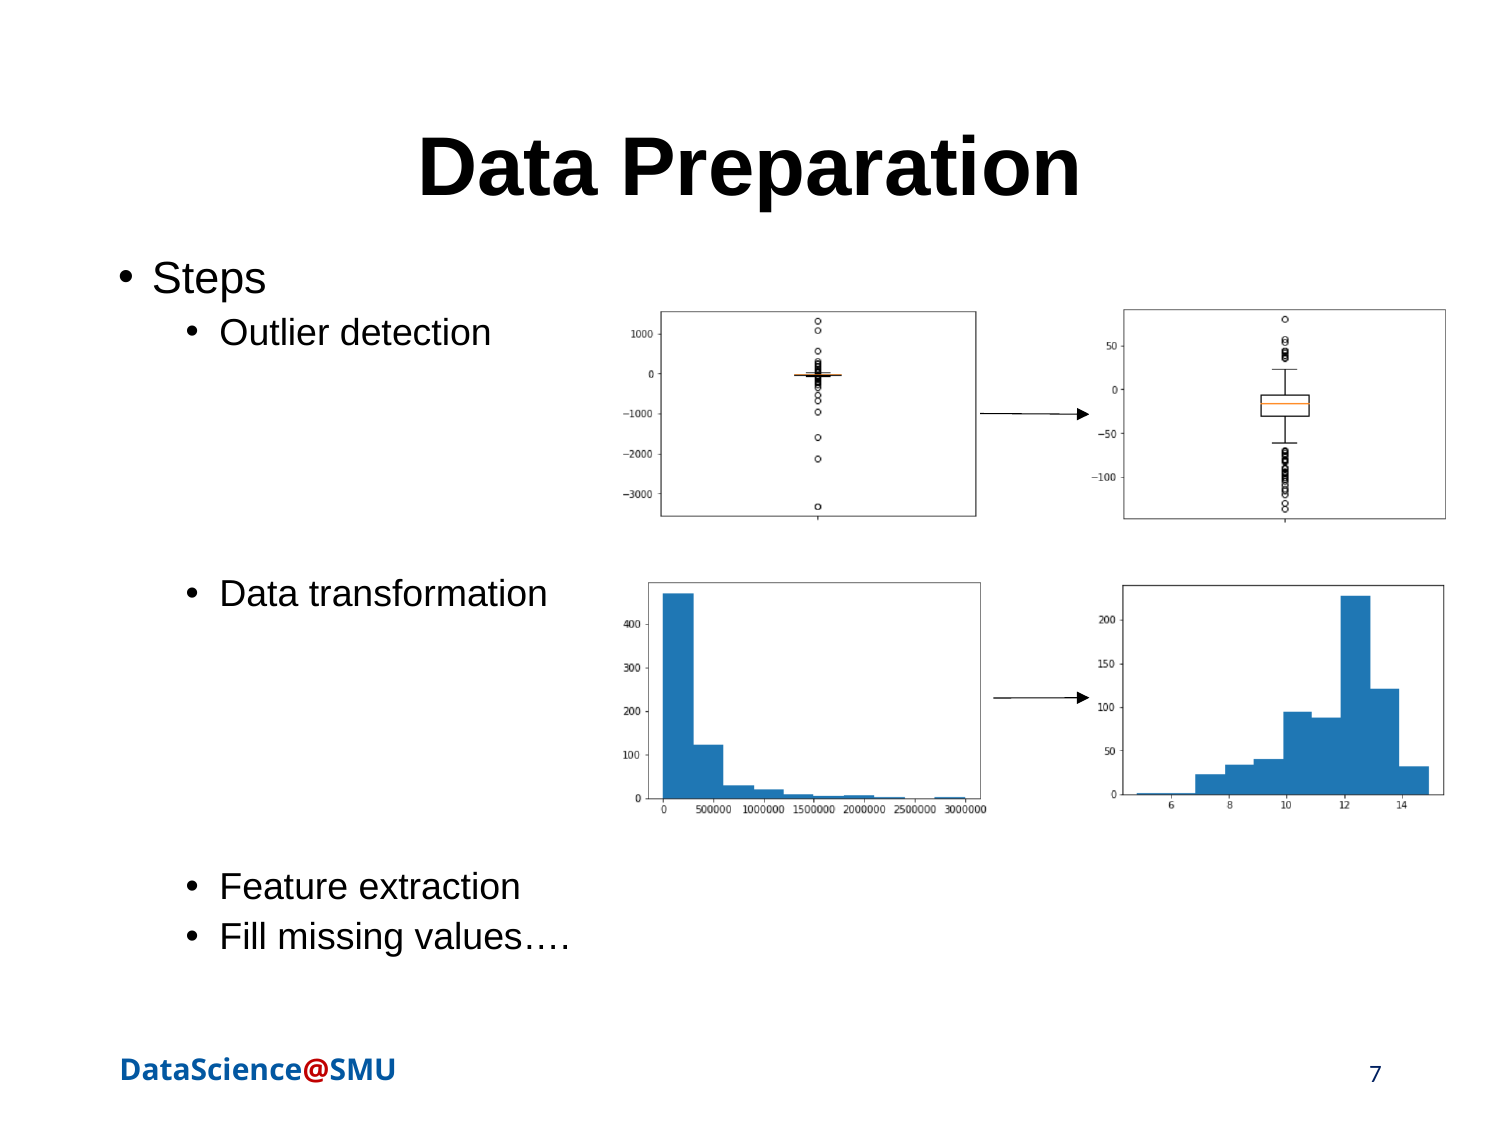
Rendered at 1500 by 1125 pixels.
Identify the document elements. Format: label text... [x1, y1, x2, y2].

list Steps Outlier detection Data transformation Feature extraction Fill missing values…. [103, 247, 1397, 1043]
title Data Preparation [103, 59, 1397, 247]
picture [618, 306, 980, 521]
slide_number 7 [1059, 1042, 1397, 1103]
picture [1089, 306, 1451, 523]
picture [1089, 581, 1453, 814]
picture [618, 576, 994, 820]
